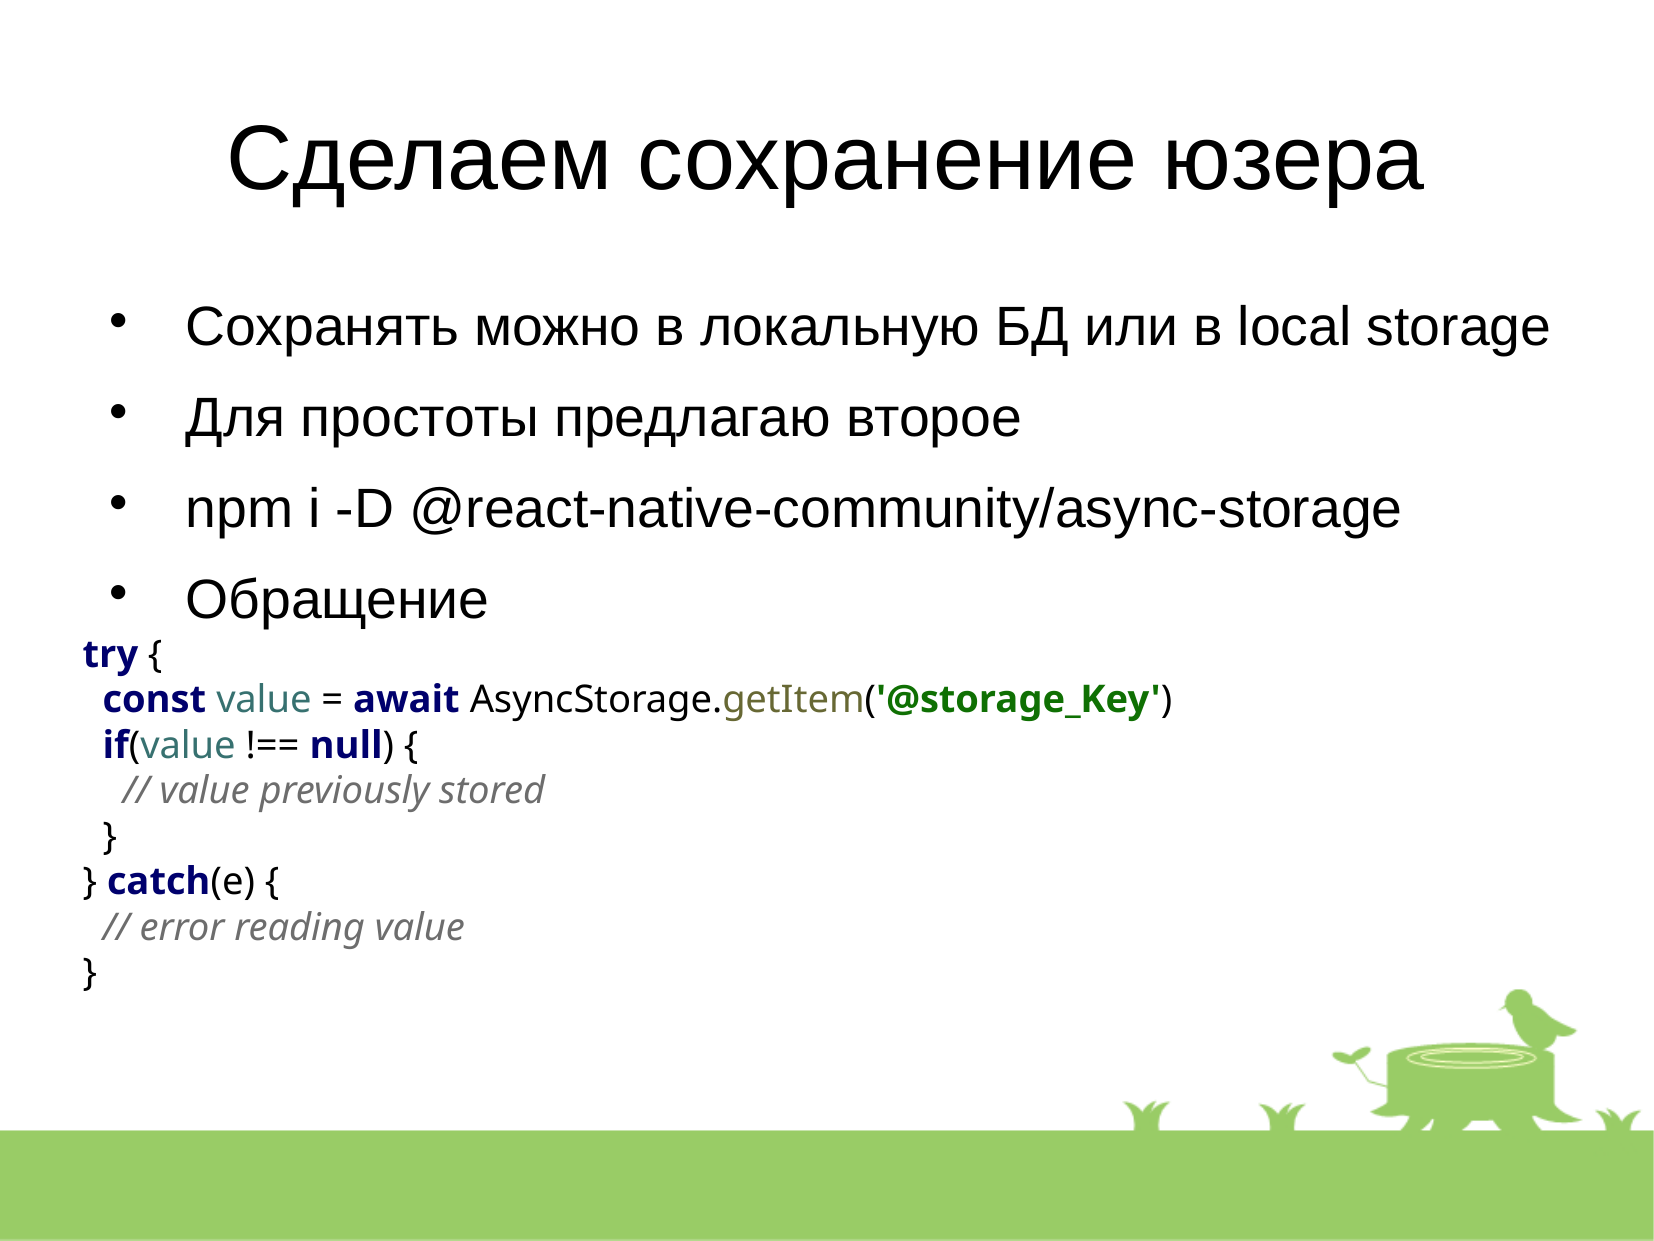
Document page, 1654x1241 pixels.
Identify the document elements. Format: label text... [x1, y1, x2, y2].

text_box Сделаем сохранение юзера [82, 49, 1571, 256]
text_box Сохранять можно в локальную БД или в local storage Для простоты предлагаю второе npm i -D @react-native-community/async-storage Обращение try { const value = await AsyncStorage.getItem('@storage_Key') if(value !== null) { // value previously stored } } catch(e) { // error reading value } [82, 290, 1571, 1009]
picture [0, 0, 1654, 1241]
